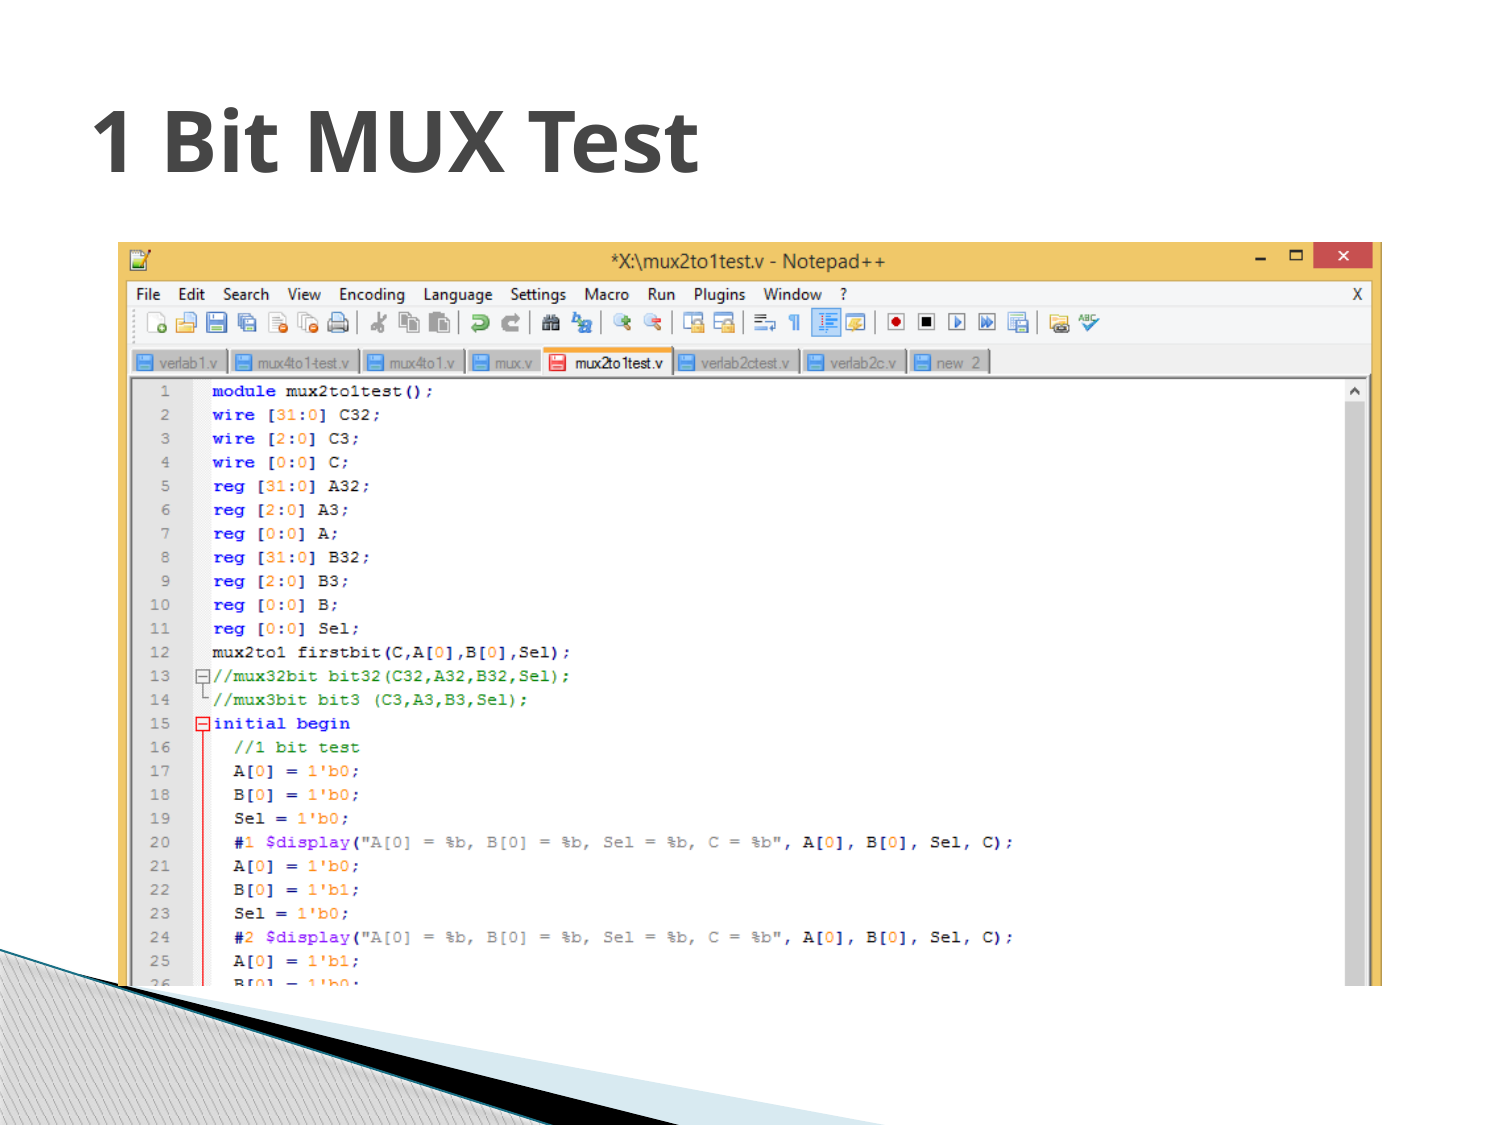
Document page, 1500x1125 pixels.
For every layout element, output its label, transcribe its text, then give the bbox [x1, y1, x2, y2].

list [118, 242, 1382, 986]
title 1 Bit MUX Test [75, 45, 1425, 233]
